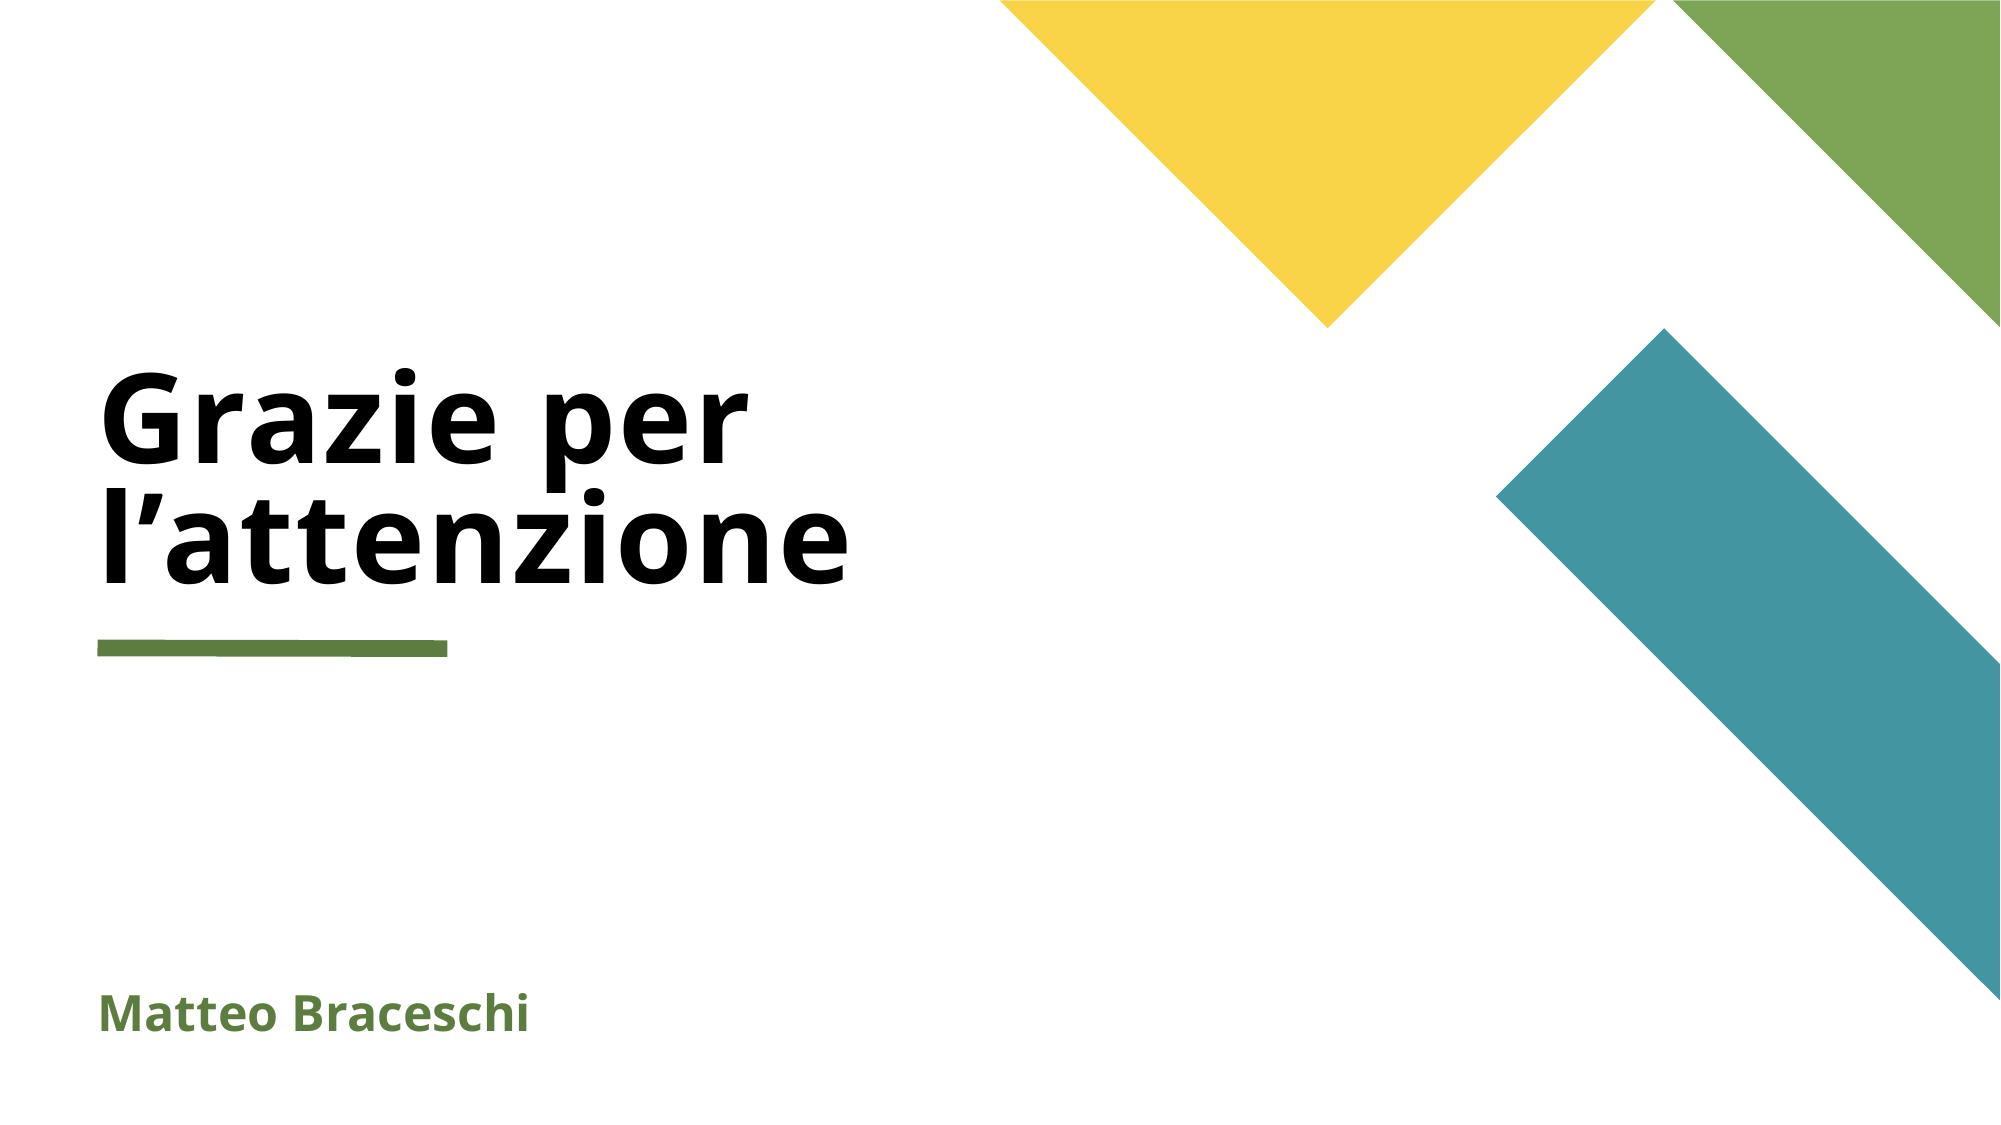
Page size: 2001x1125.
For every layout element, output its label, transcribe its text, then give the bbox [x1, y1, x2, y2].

list Matteo Braceschi [97, 988, 998, 1058]
title Grazie per l’attenzione [97, 67, 1384, 608]
